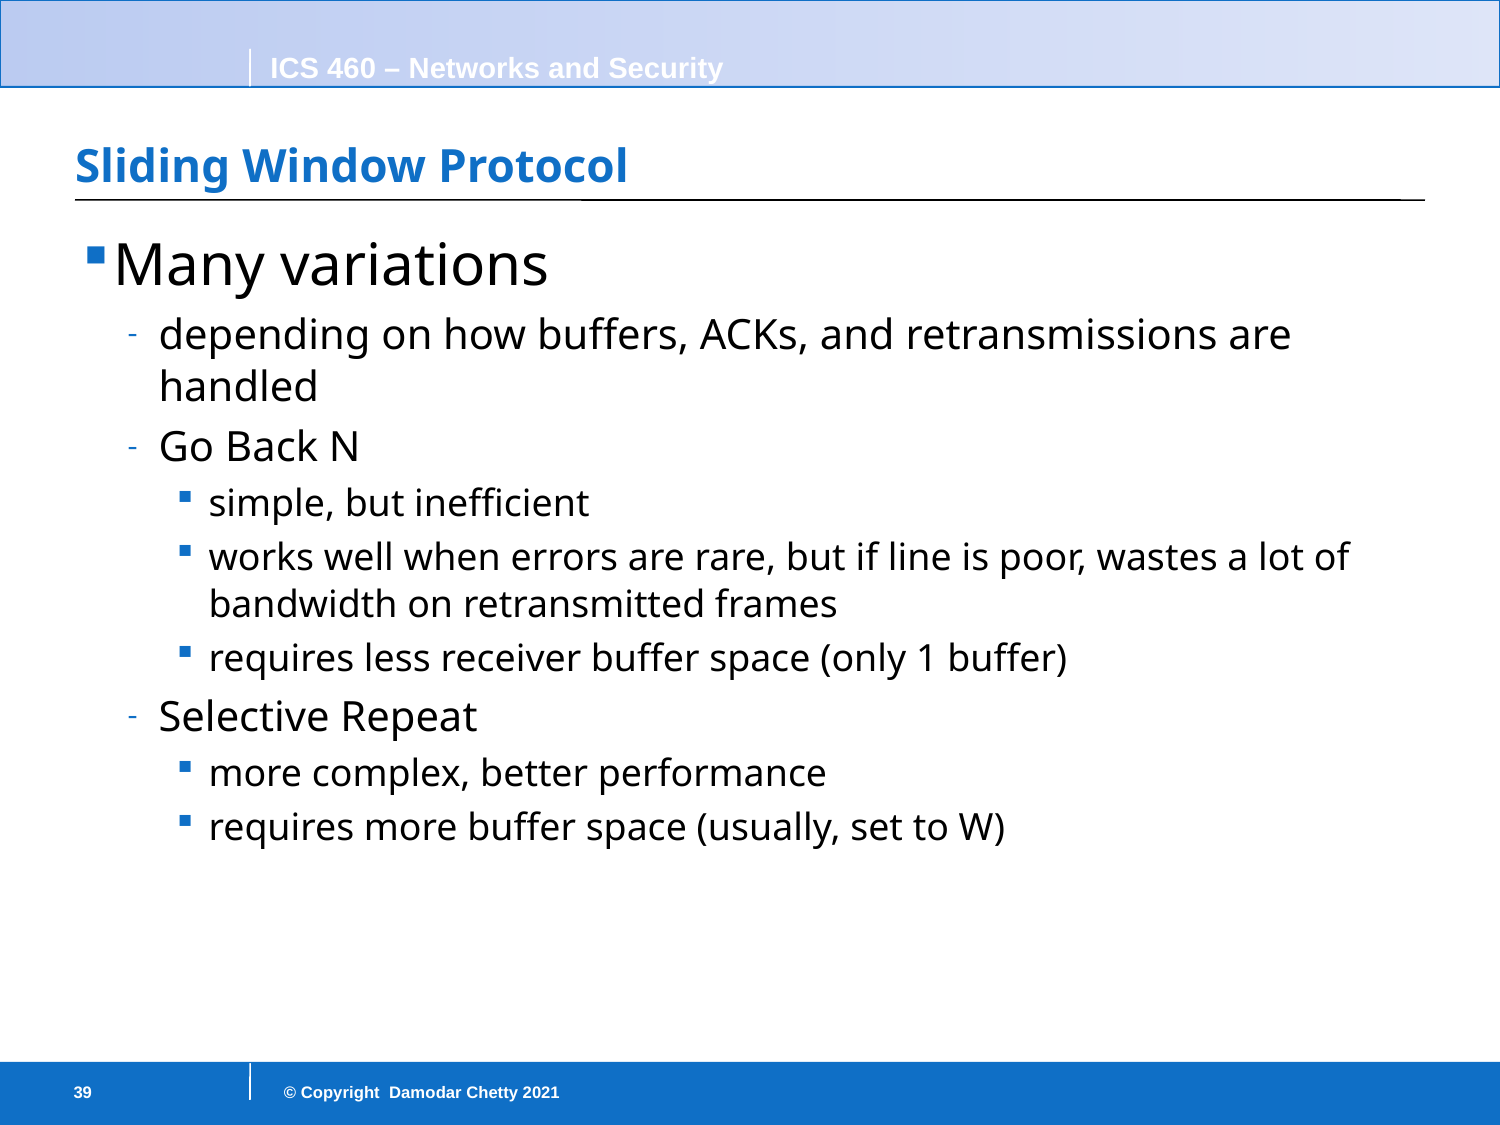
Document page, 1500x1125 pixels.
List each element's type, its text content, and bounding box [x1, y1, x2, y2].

title Sliding Window Protocol [74, 90, 1426, 200]
slide_number 39 [49, 1070, 251, 1125]
list Many variations depending on how buffers, ACKs, and retransmissions are handled Go Back N simple, but inefficient works well when errors are rare, but if line is poor, wastes a lot of bandwidth on retransmitted frames requires less receiver buffer space (only 1 buffer) Selective Repeat more complex, better performance requires more buffer space (usually, set to W) [73, 215, 1427, 1027]
